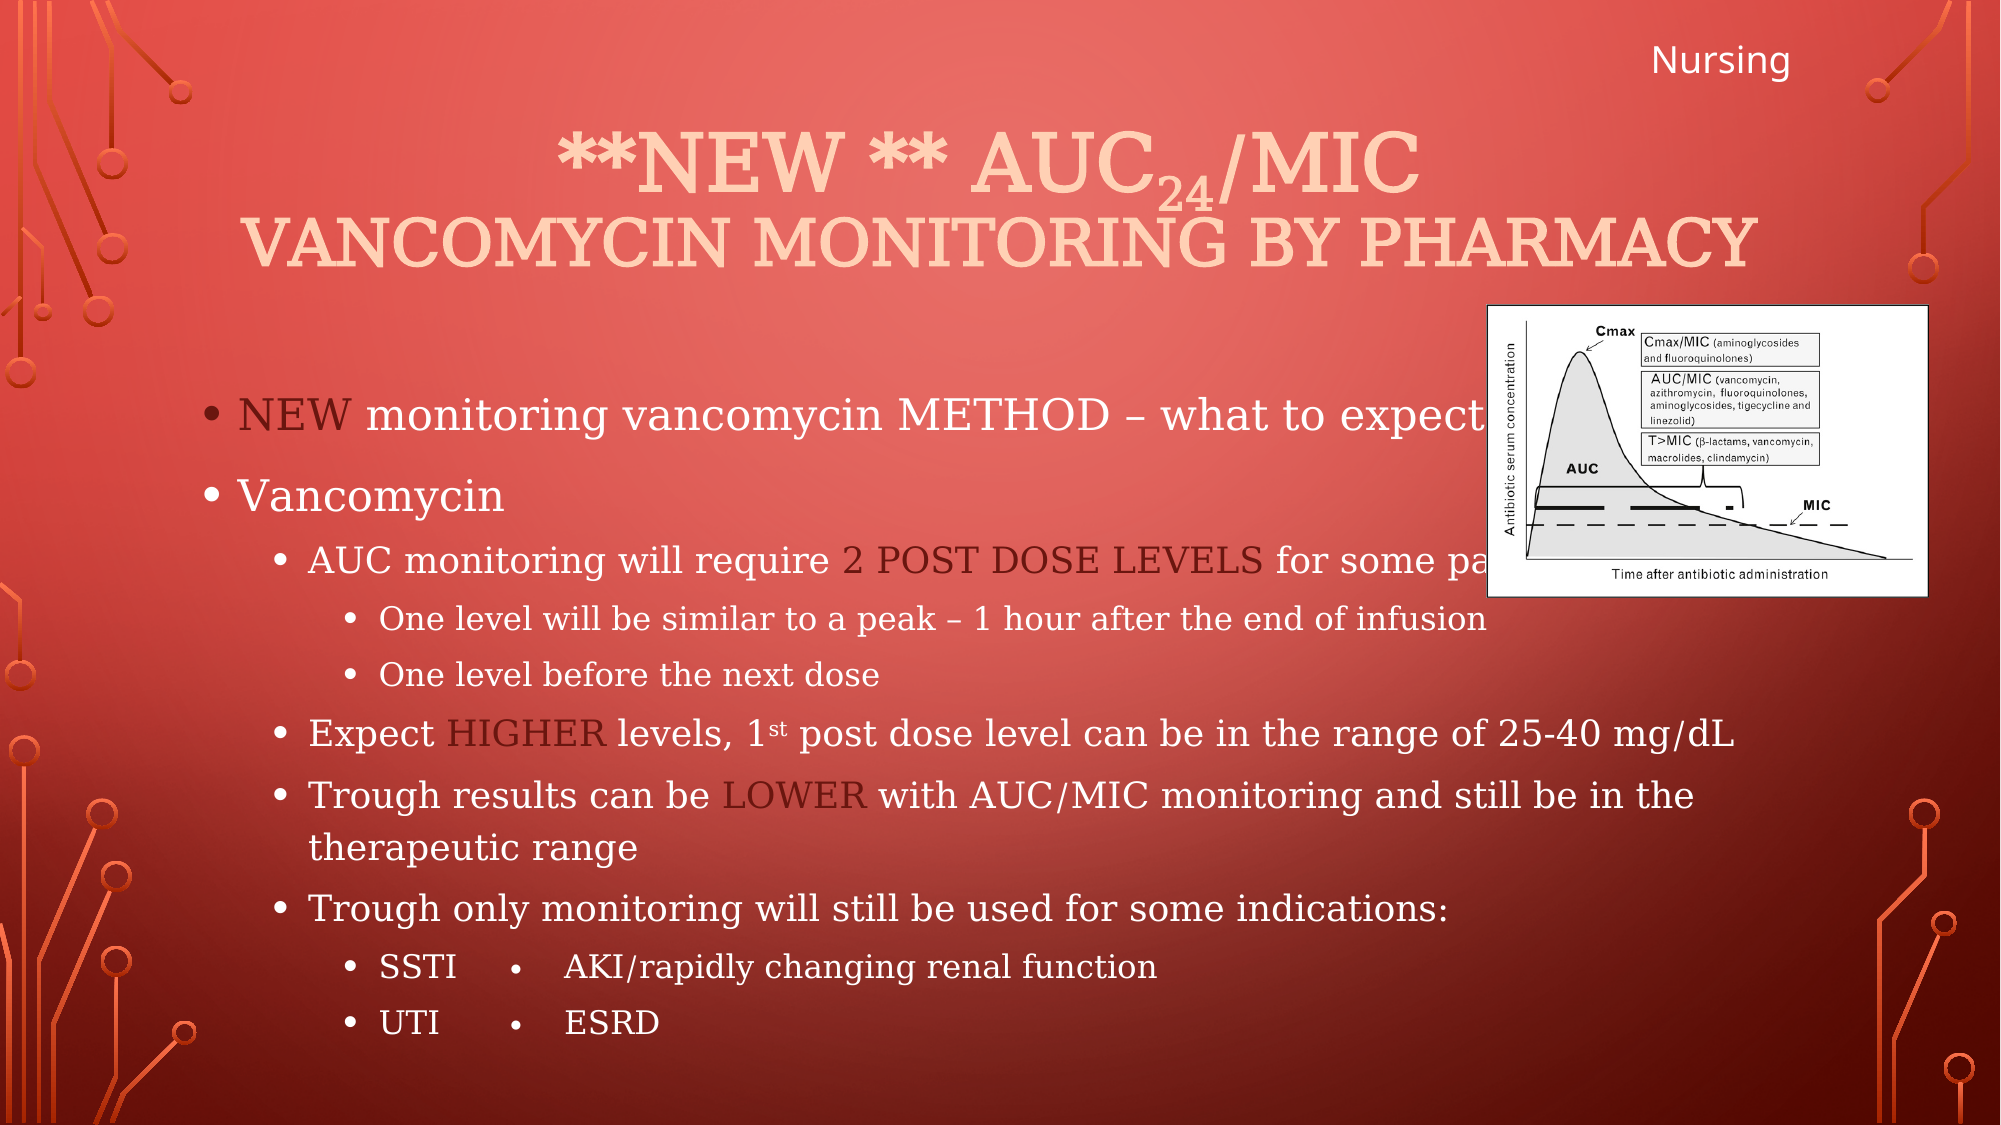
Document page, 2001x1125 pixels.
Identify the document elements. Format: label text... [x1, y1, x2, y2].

text_box Nursing [1635, 28, 1857, 88]
list NEW monitoring vancomycin METHOD – what to expect: Vancomycin AUC monitoring will require 2 POST DOSE LEVELS for some patients One level will be similar to a peak – 1 hour after the end of infusion One level before the next dose Expect HIGHER levels, 1st post dose level can be in the range of 25-40 mg/dL Trough results can be LOWER with AUC/MIC monitoring and still be in the therapeutic range Trough only monitoring will still be used for some indications: SSTI • AKI/rapidly changing renal function UTI • ESRD [187, 369, 1813, 1056]
title **NEW ** AUC24/MIC Vancomycin Monitoring BY Pharmacy [187, 75, 1813, 318]
picture [1485, 304, 1930, 599]
